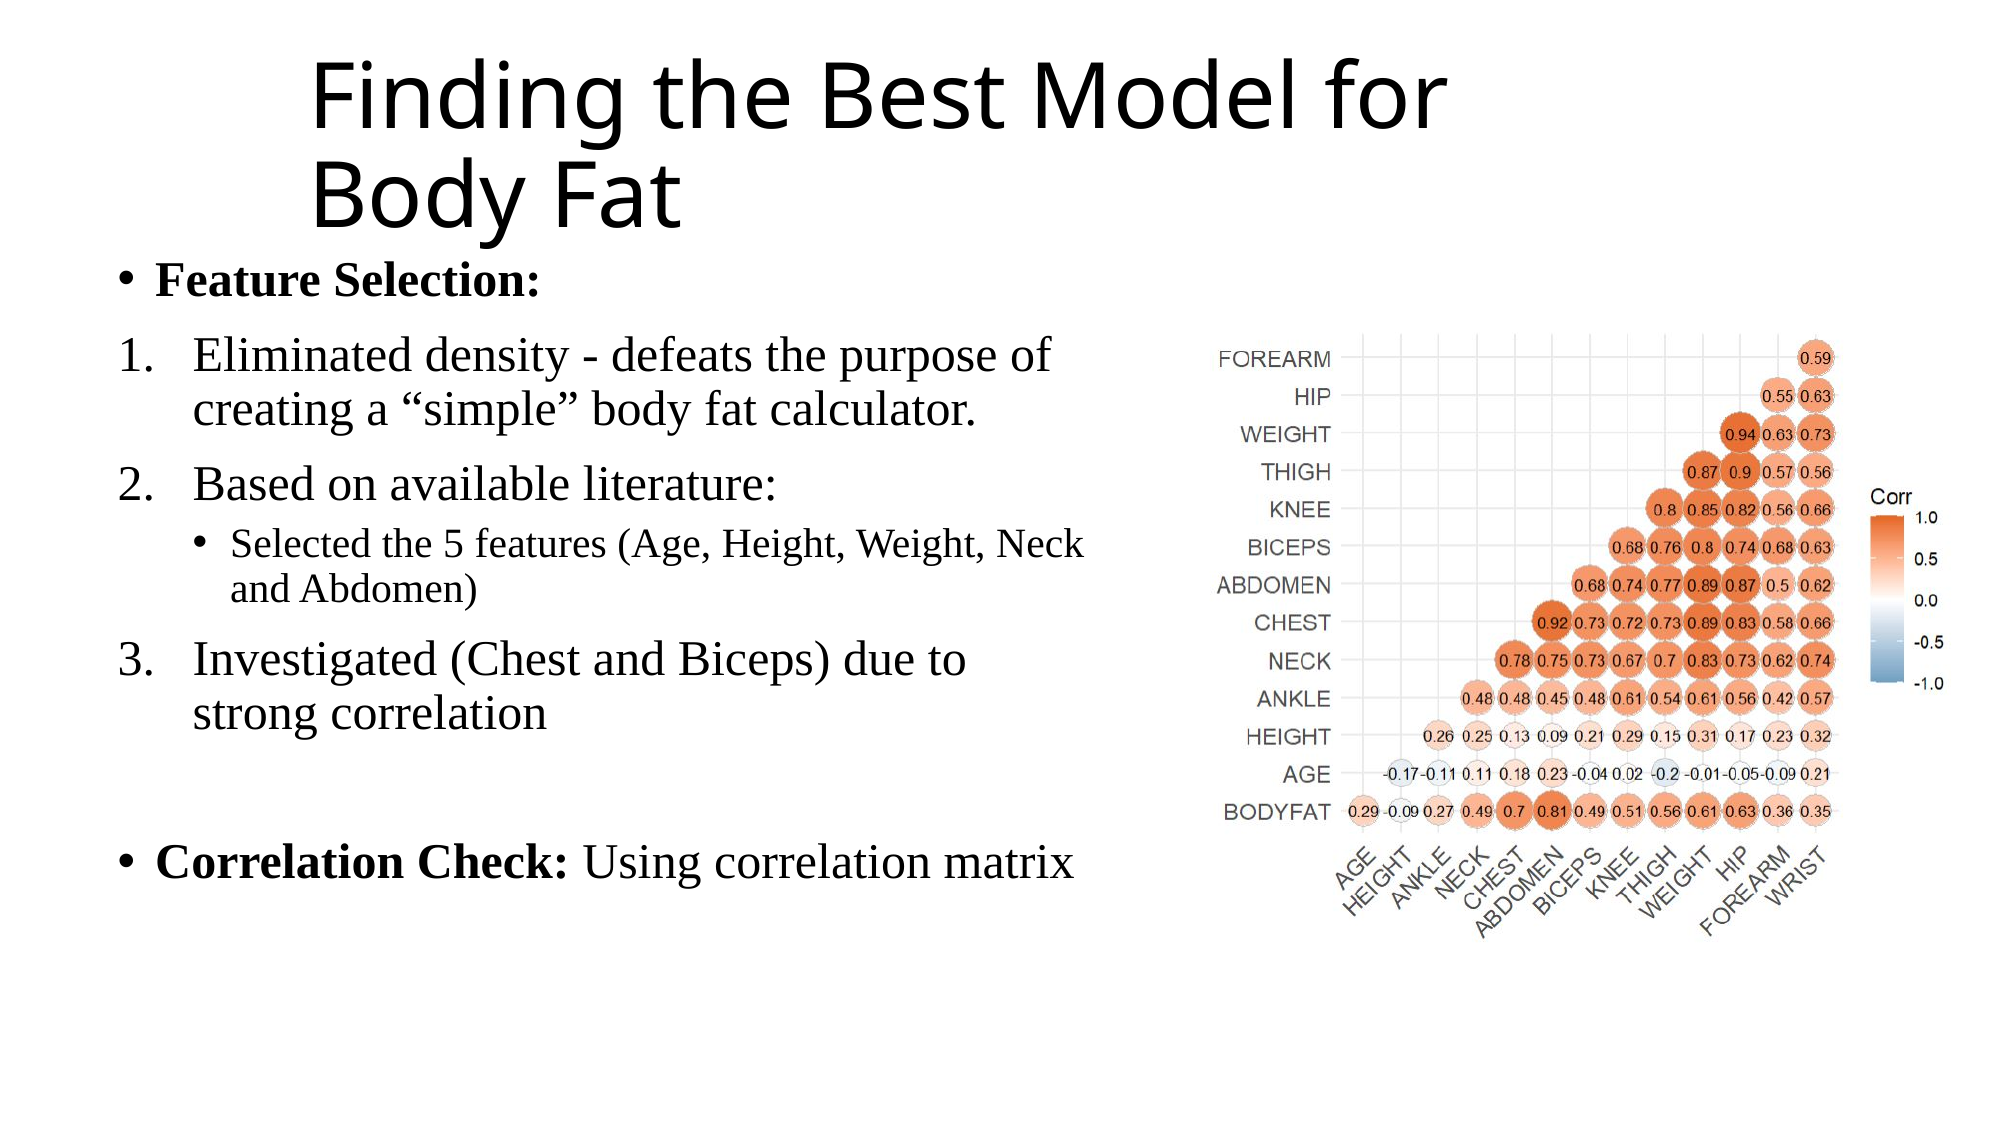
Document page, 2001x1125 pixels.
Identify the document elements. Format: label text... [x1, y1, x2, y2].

picture [1086, 324, 2000, 949]
title Finding the Best Model for Body Fat [293, 39, 1705, 257]
list Feature Selection: Eliminated density - defeats the purpose of creating a “simple” body fat calculator. Based on available literature: Selected the 5 features (Age, Height, Weight, Neck and Abdomen) Investigated (Chest and Biceps) due to strong correlation Correlation Check: Using correlation matrix [102, 245, 1114, 1086]
